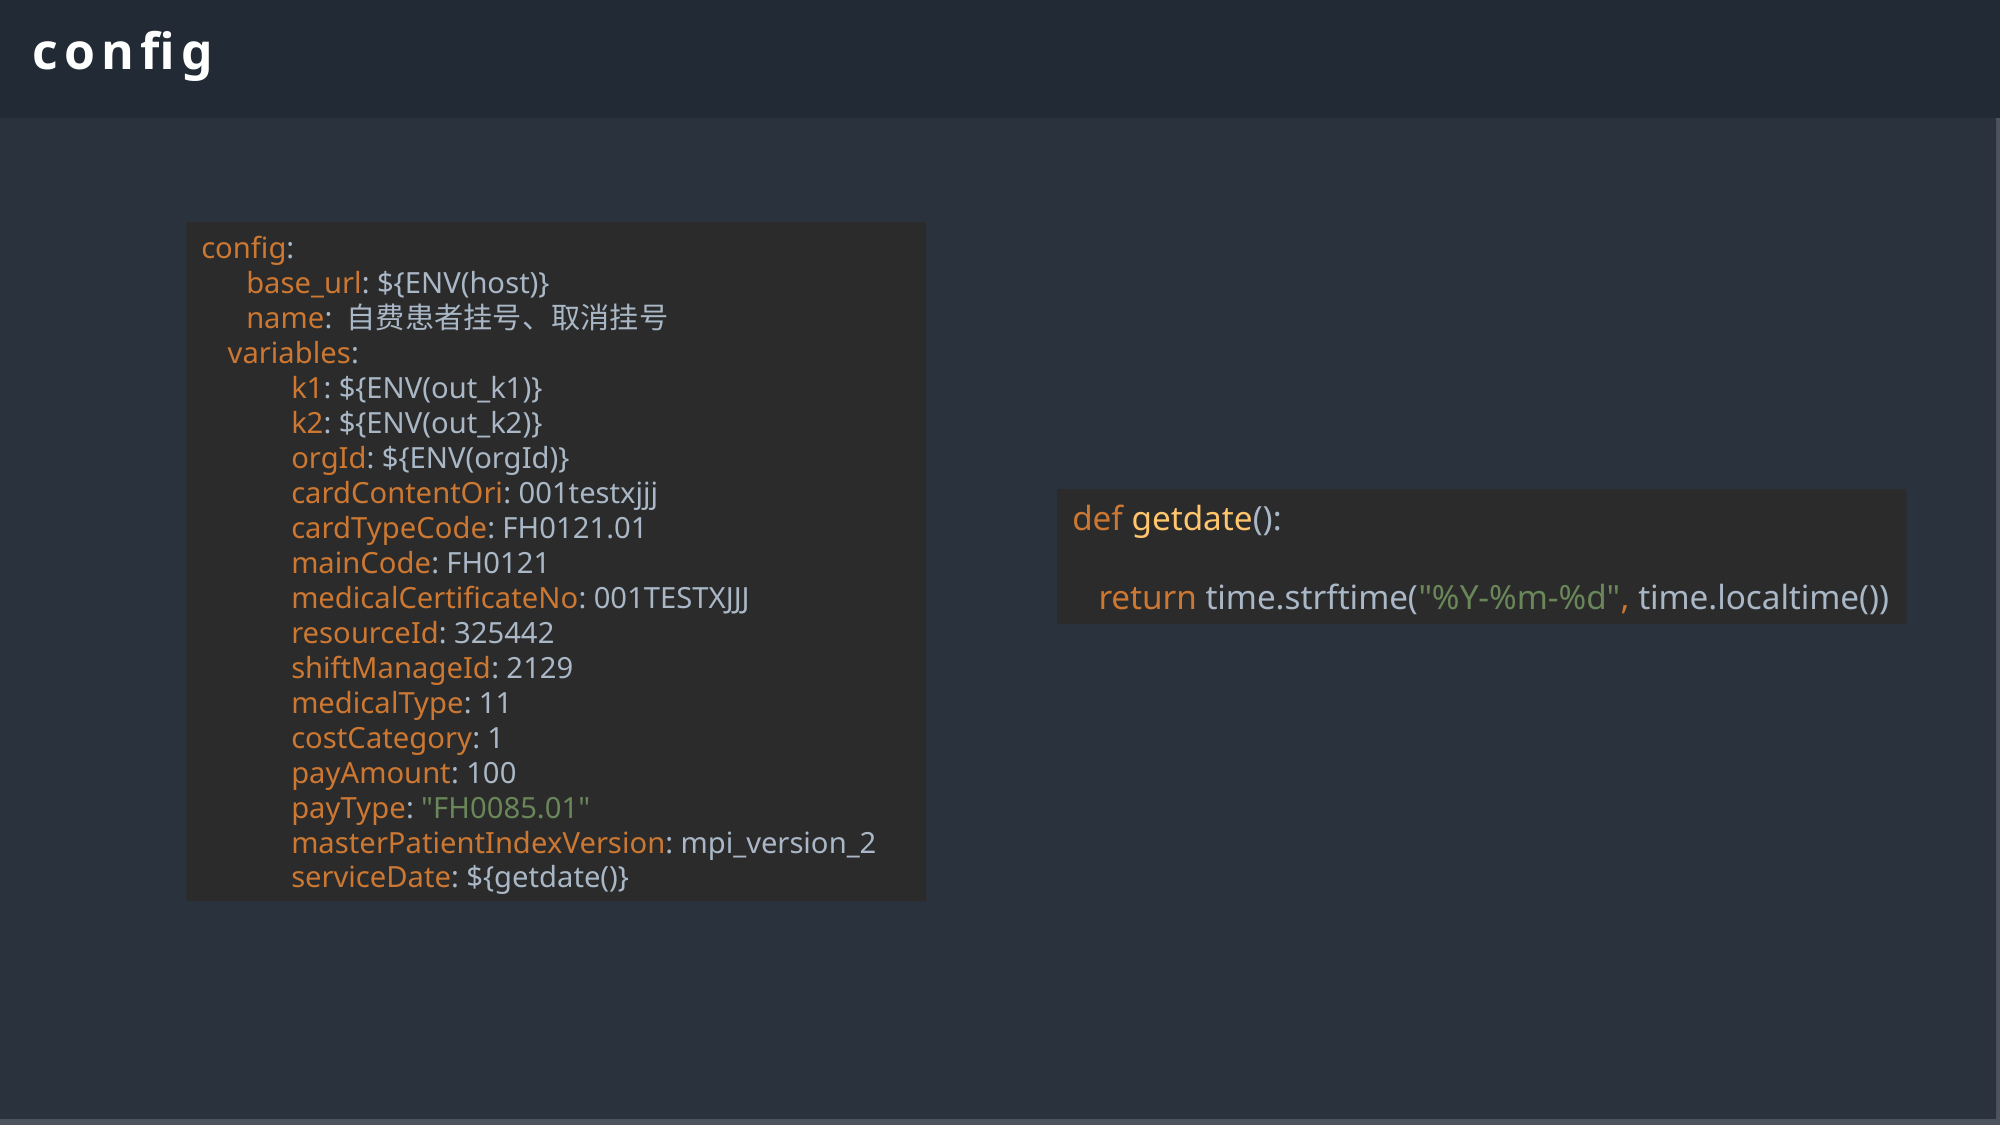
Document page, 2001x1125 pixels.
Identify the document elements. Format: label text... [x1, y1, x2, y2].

text_box config: base_url: ${ENV(host)} name: 自费患者挂号、取消挂号 variables: k1: ${ENV(out_k1)} k2: ${ENV(out_k2)} orgId: ${ENV(orgId)} cardContentOri: 001testxjjj cardTypeCode: FH0121.01 mainCode: FH0121 medicalCertificateNo: 001TESTXJJJ resourceId: 325442 shiftManageId: 2129 medicalType: 11 costCategory: 1 payAmount: 100 payType: "FH0085.01" masterPatientIndexVersion: mpi_version_2 serviceDate: ${getdate()} [186, 222, 927, 902]
text_box [0, 119, 2000, 1125]
text_box [0, 119, 1997, 1120]
text_box config [17, 11, 493, 87]
text_box def getdate(): return time.strftime("%Y-%m-%d", time.localtime()) [1057, 489, 1907, 624]
text_box [0, 0, 2000, 119]
